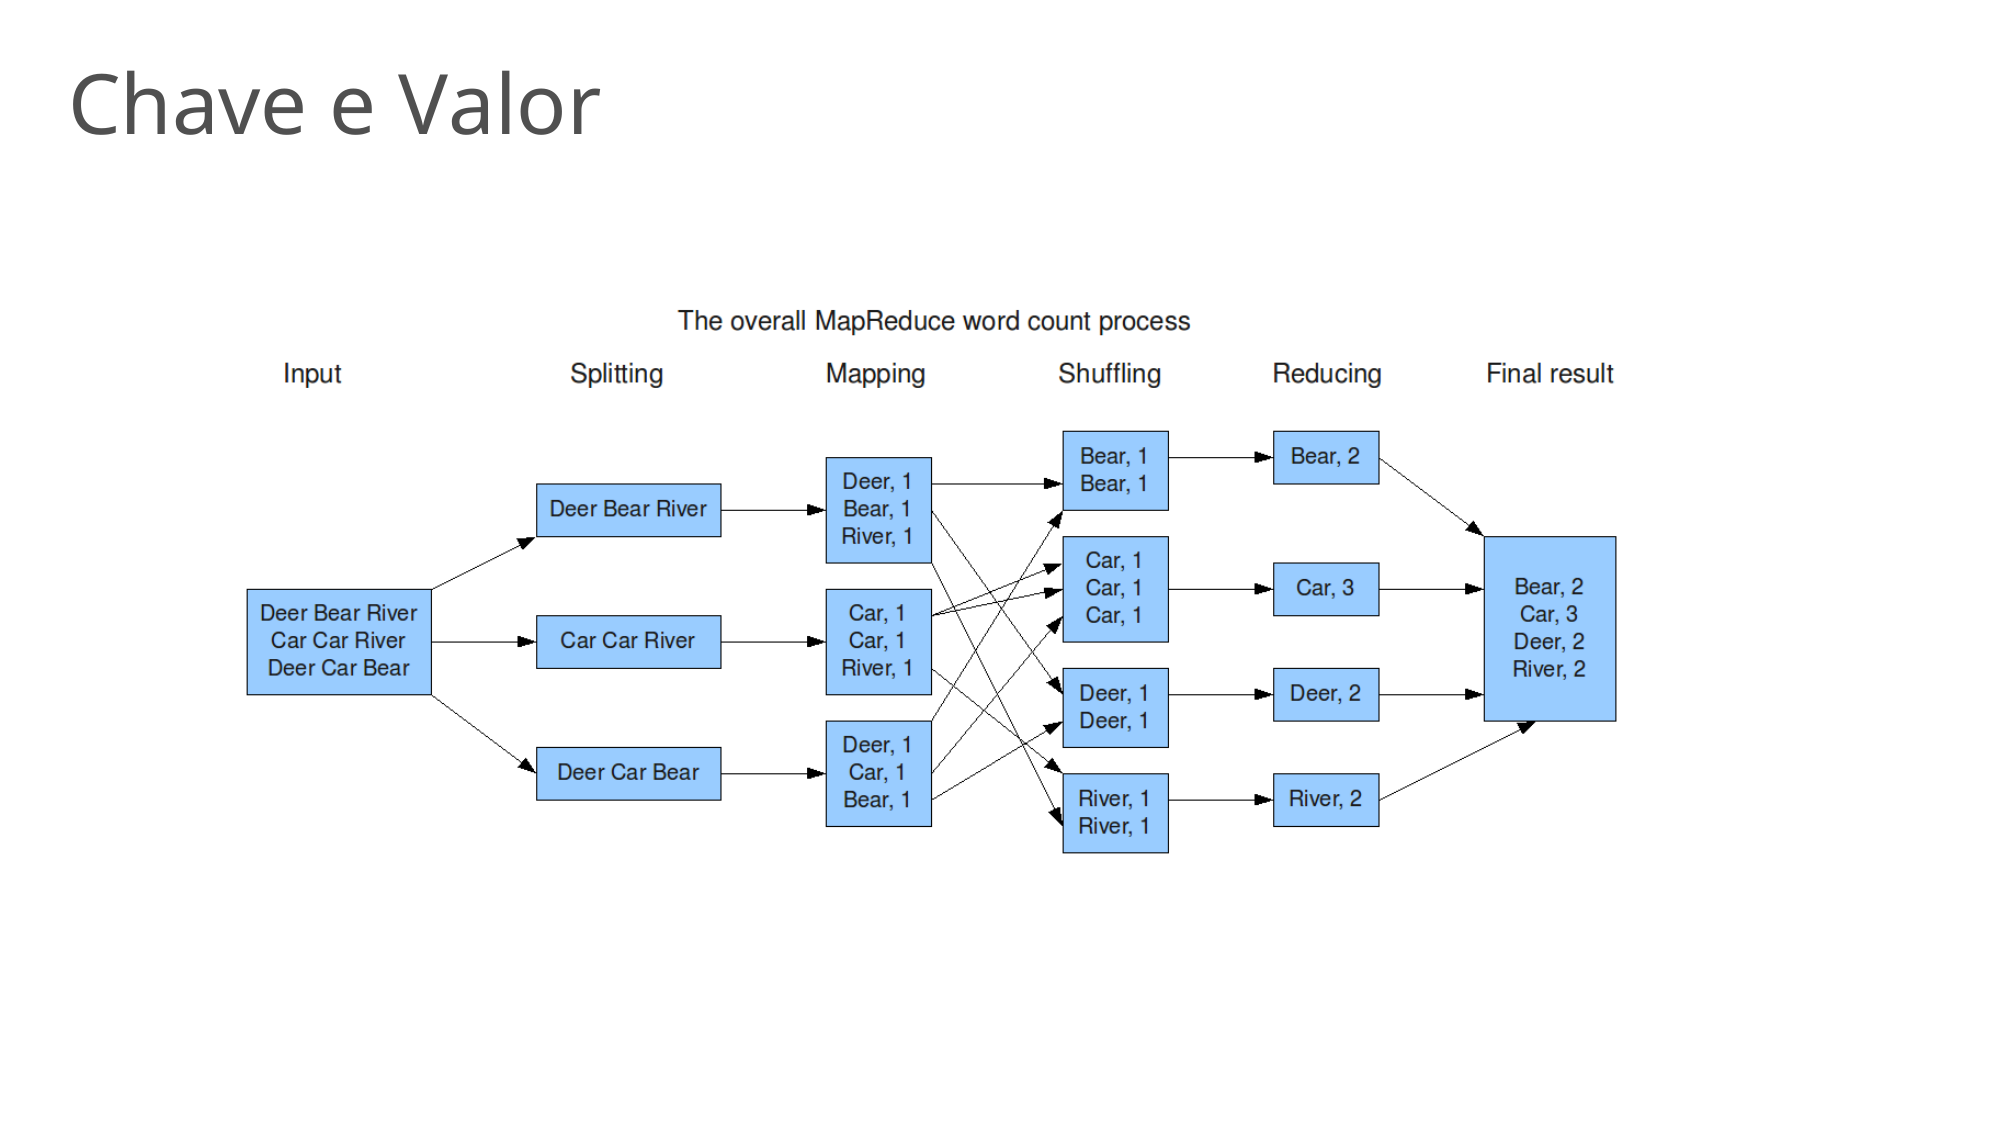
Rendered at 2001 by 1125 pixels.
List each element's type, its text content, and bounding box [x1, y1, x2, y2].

title Chave e Valor [53, 54, 1779, 202]
picture [205, 231, 1679, 916]
